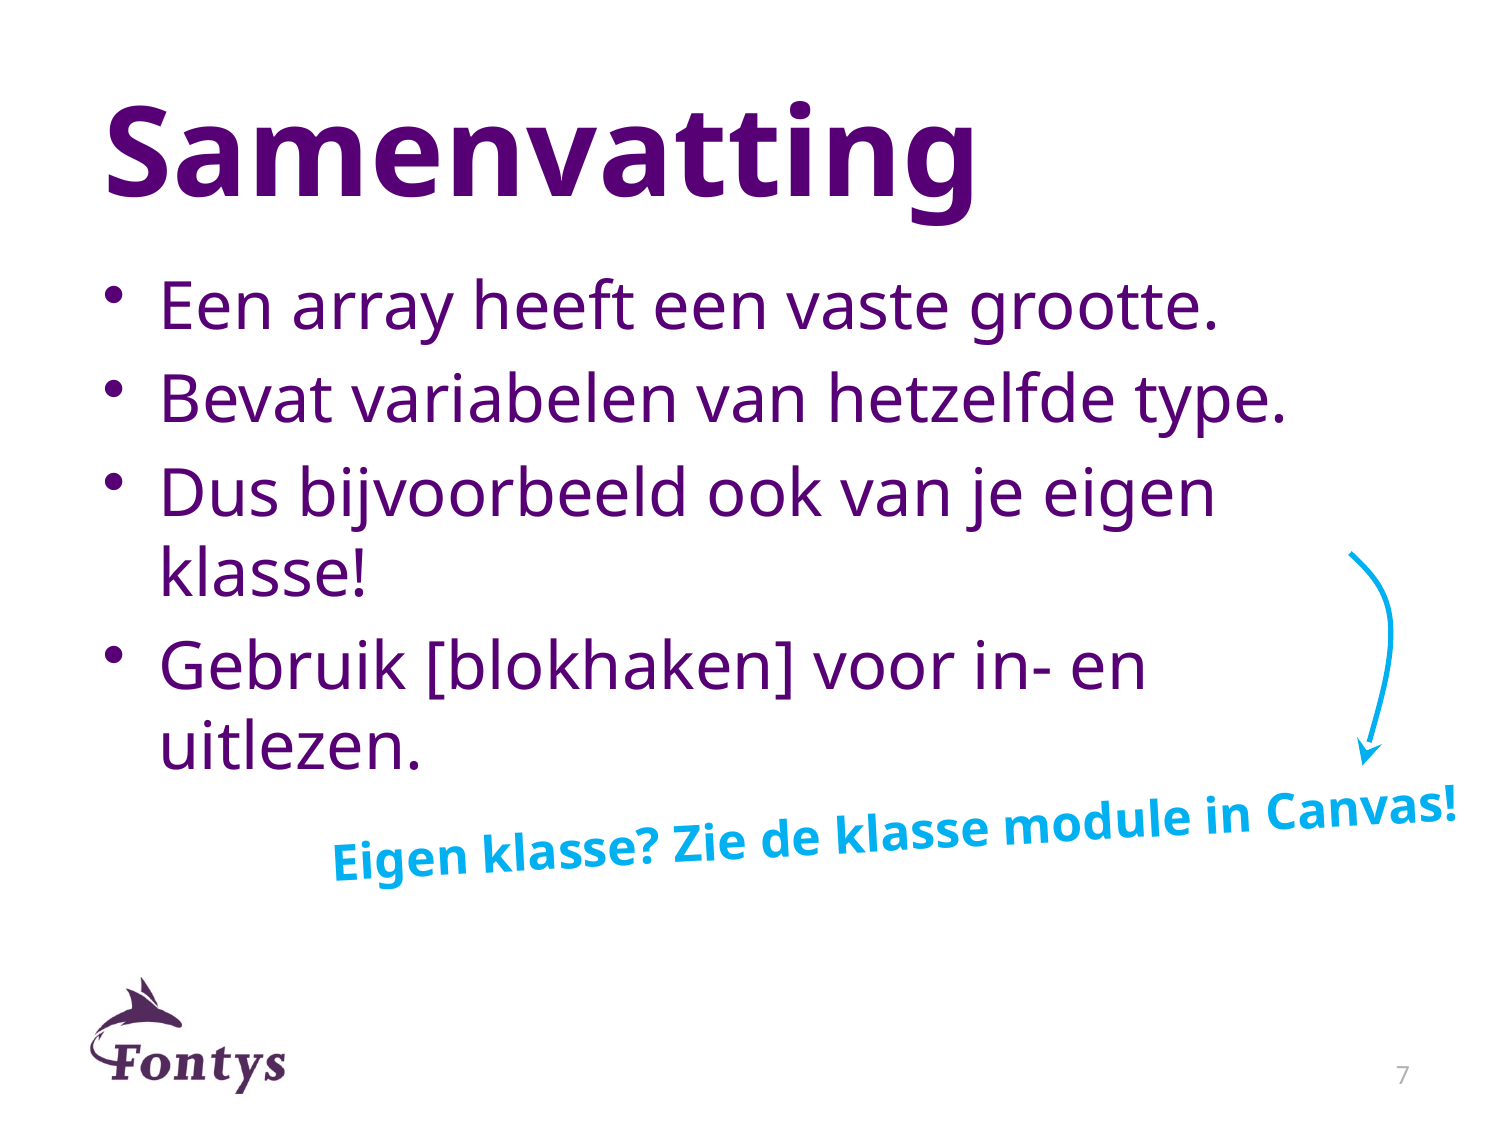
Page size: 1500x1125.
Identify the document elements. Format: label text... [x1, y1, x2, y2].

list Een array heeft een vaste grootte. Bevat variabelen van hetzelfde type. Dus bijvoorbeeld ook van je eigen klasse! Gebruik [blokhaken] voor in- en uitlezen. [87, 255, 1425, 965]
text_box Eigen klasse? Zie de klasse module in Canvas! [315, 761, 1475, 900]
picture [0, 928, 302, 1105]
slide_number 7 [1340, 1046, 1425, 1107]
text_box [1349, 552, 1391, 766]
title Samenvatting [88, 90, 1426, 203]
